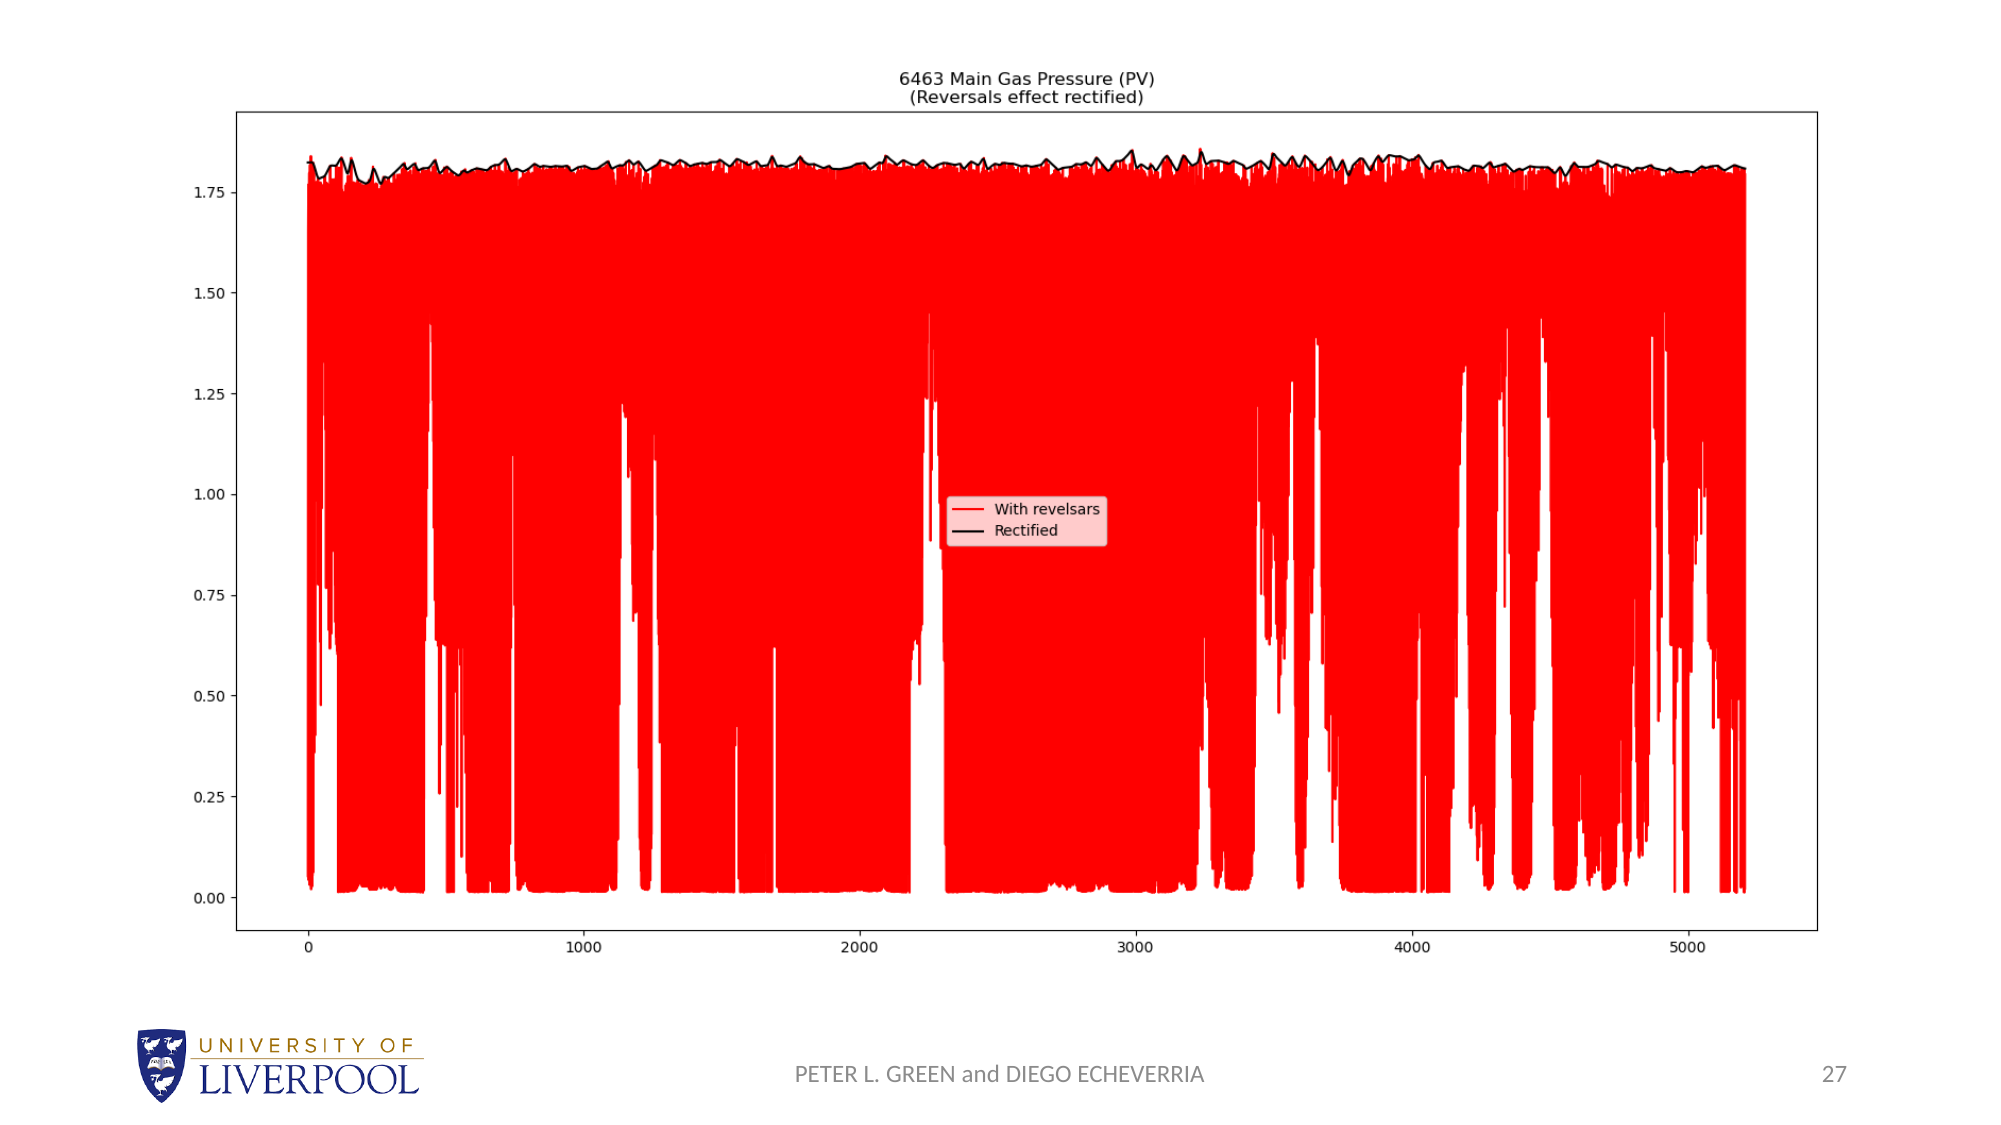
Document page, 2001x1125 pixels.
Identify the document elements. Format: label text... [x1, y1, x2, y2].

slide_number 27 [1412, 1042, 1863, 1103]
footer PETER L. GREEN and DIEGO ECHEVERRIA [662, 1042, 1338, 1103]
picture [137, 1029, 424, 1103]
picture [178, 69, 1822, 967]
